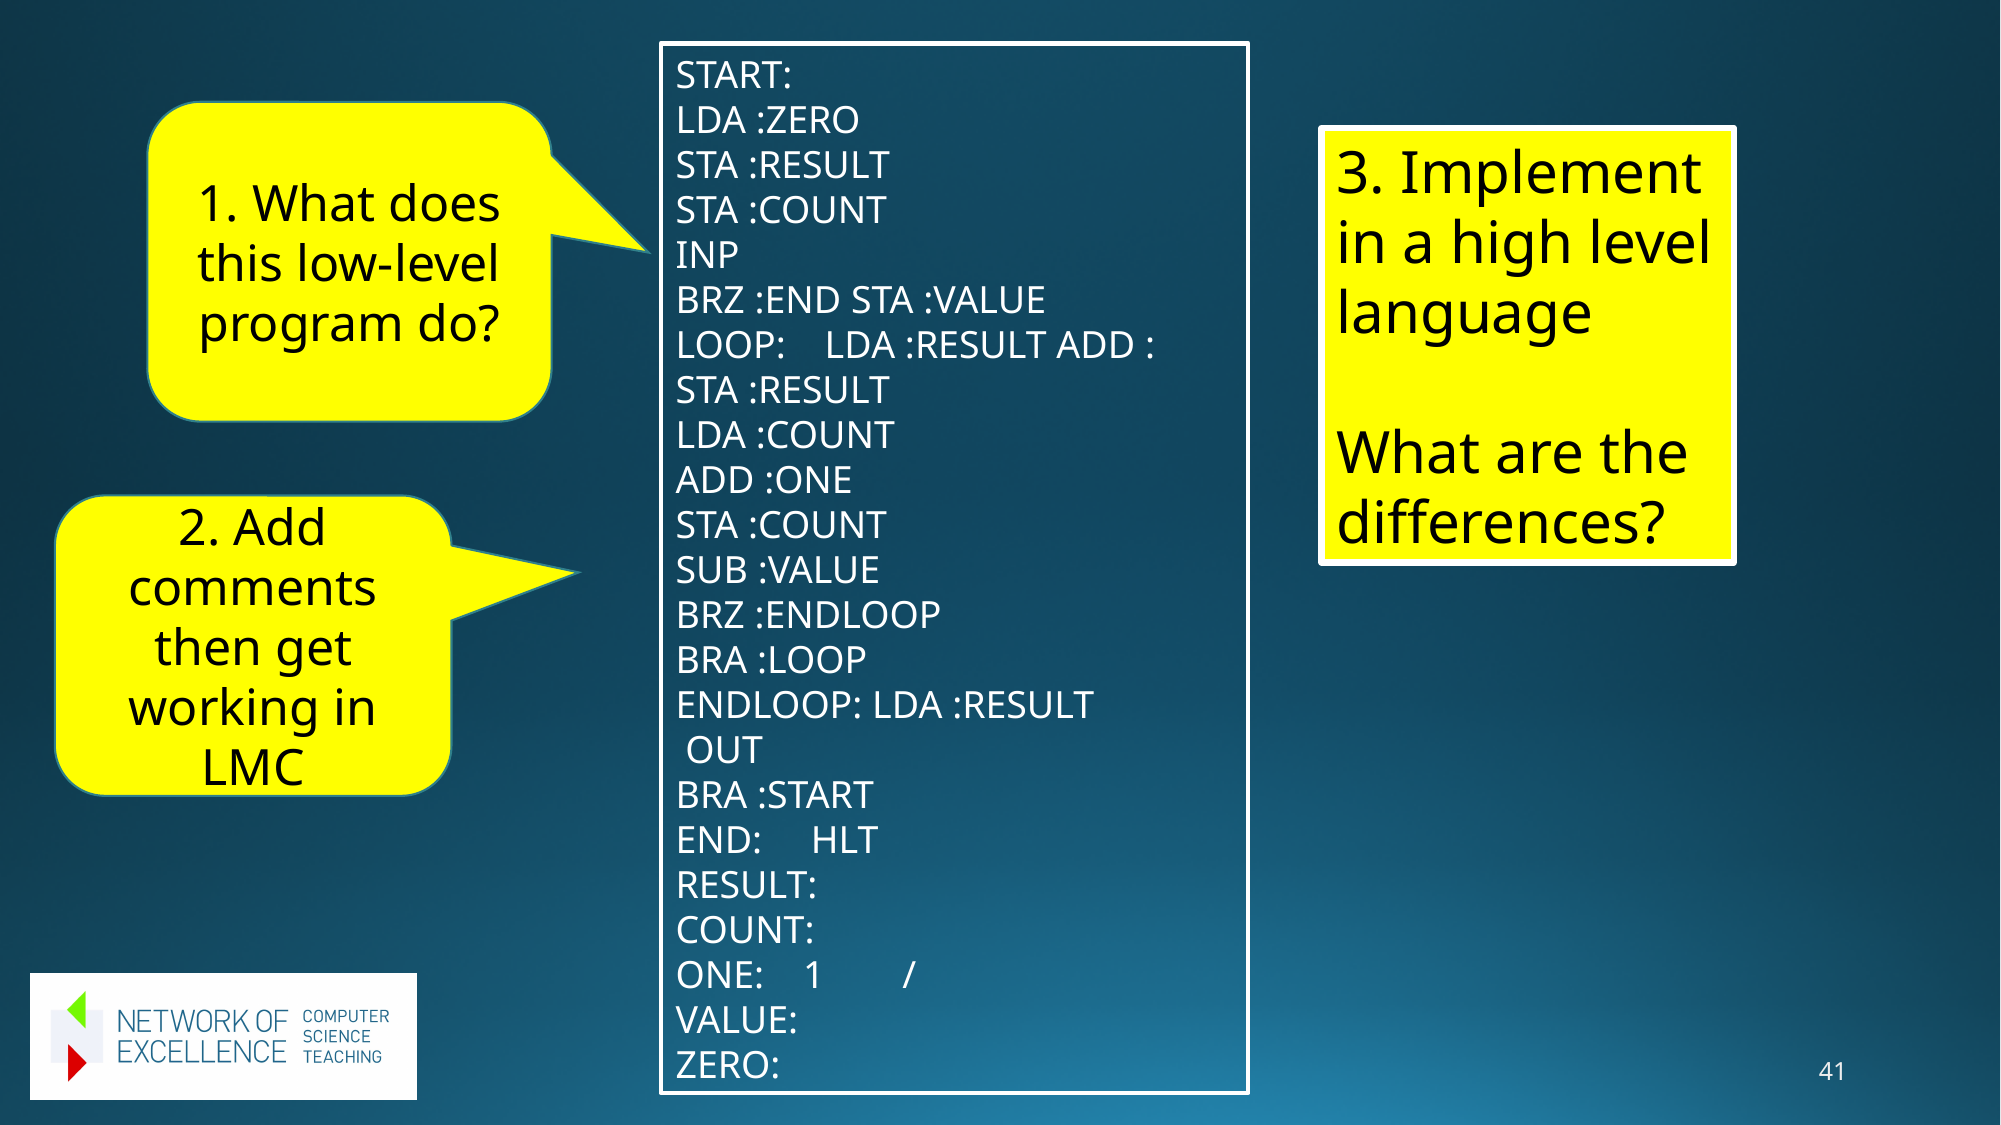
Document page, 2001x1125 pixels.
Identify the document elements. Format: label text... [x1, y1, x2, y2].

slide_number 41 [1412, 1042, 1863, 1103]
text_box 3. Implement in a high level language What are the differences? [1321, 128, 1734, 563]
list [518, 28, 2000, 743]
picture [0, 0, 2001, 1125]
text_box 2. Add comments then get working in LMC [53, 494, 583, 797]
text_box START: LDA :ZERO STA :RESULT STA :COUNT INP BRZ :END STA :VALUE LOOP: LDA :RESULT ADD : STA :RESULT LDA :COUNT ADD :ONE STA :COUNT SUB :VALUE BRZ :ENDLOOP BRA :LOOP ENDLOOP: LDA :RESULT OUT BRA :START END: HLT RESULT: COUNT: ONE: 1 / VALUE: ZERO: [660, 43, 1249, 1093]
text_box 1. What does this low-level program do? [146, 100, 652, 423]
